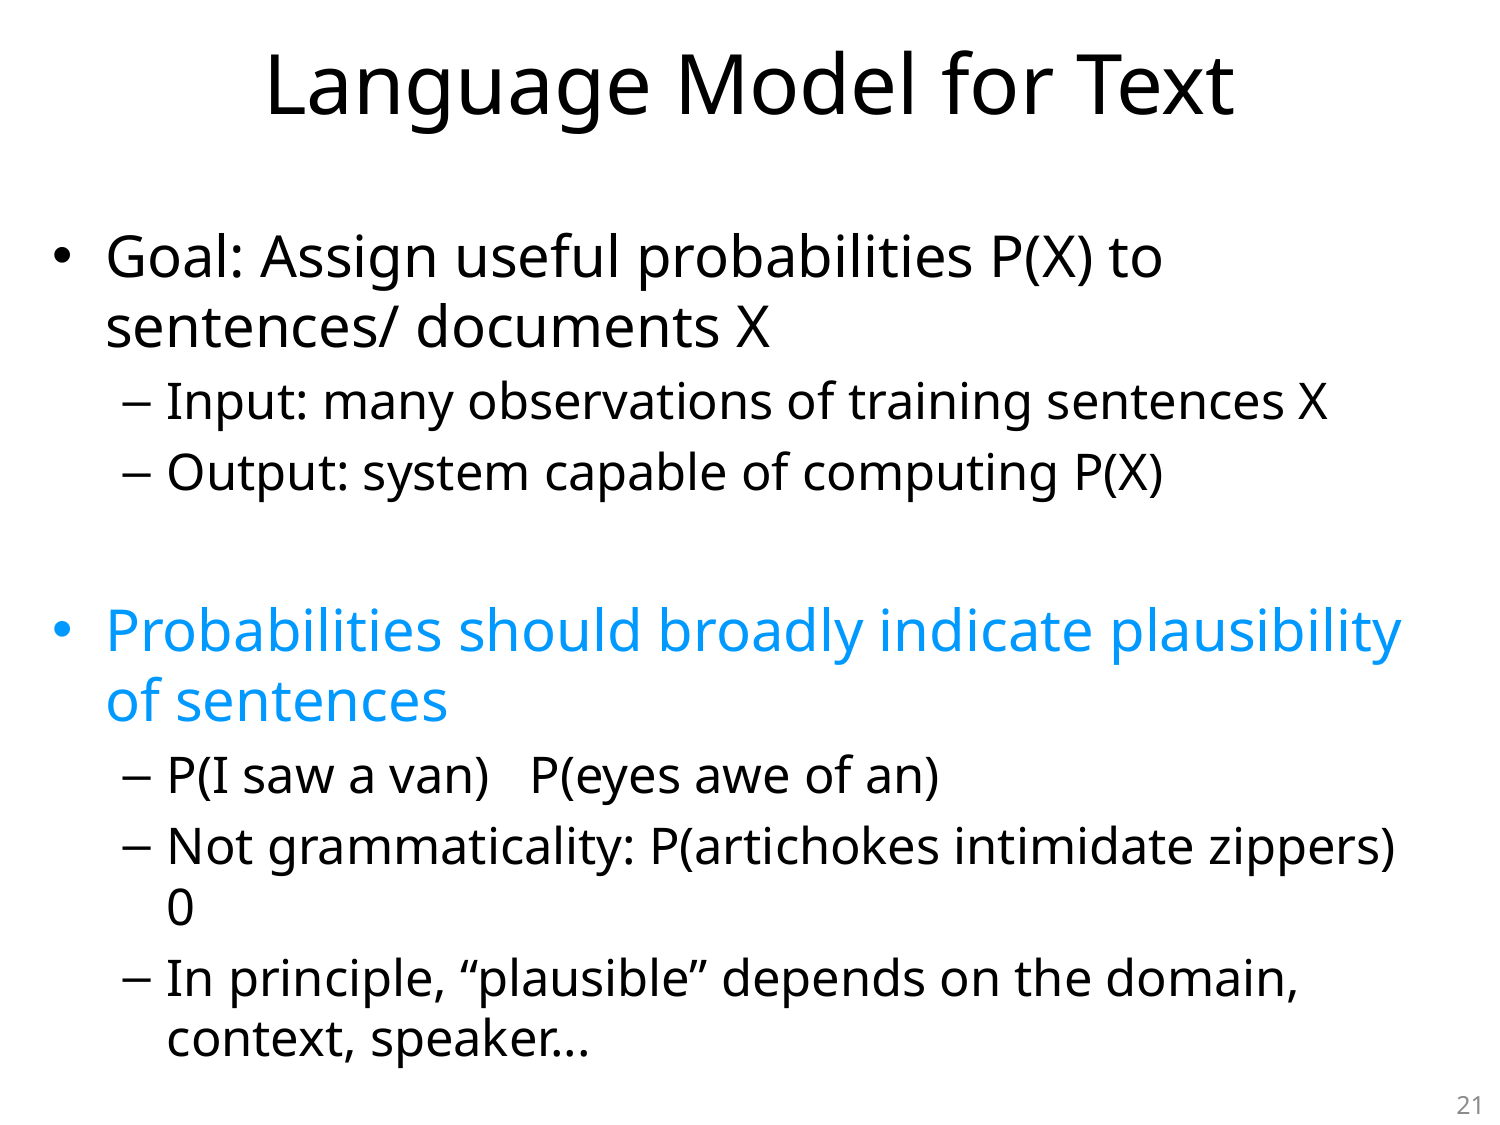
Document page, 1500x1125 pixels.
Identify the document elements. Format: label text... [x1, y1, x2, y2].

slide_number 21 [1149, 1087, 1500, 1125]
title Language Model for Text [0, 0, 1500, 163]
